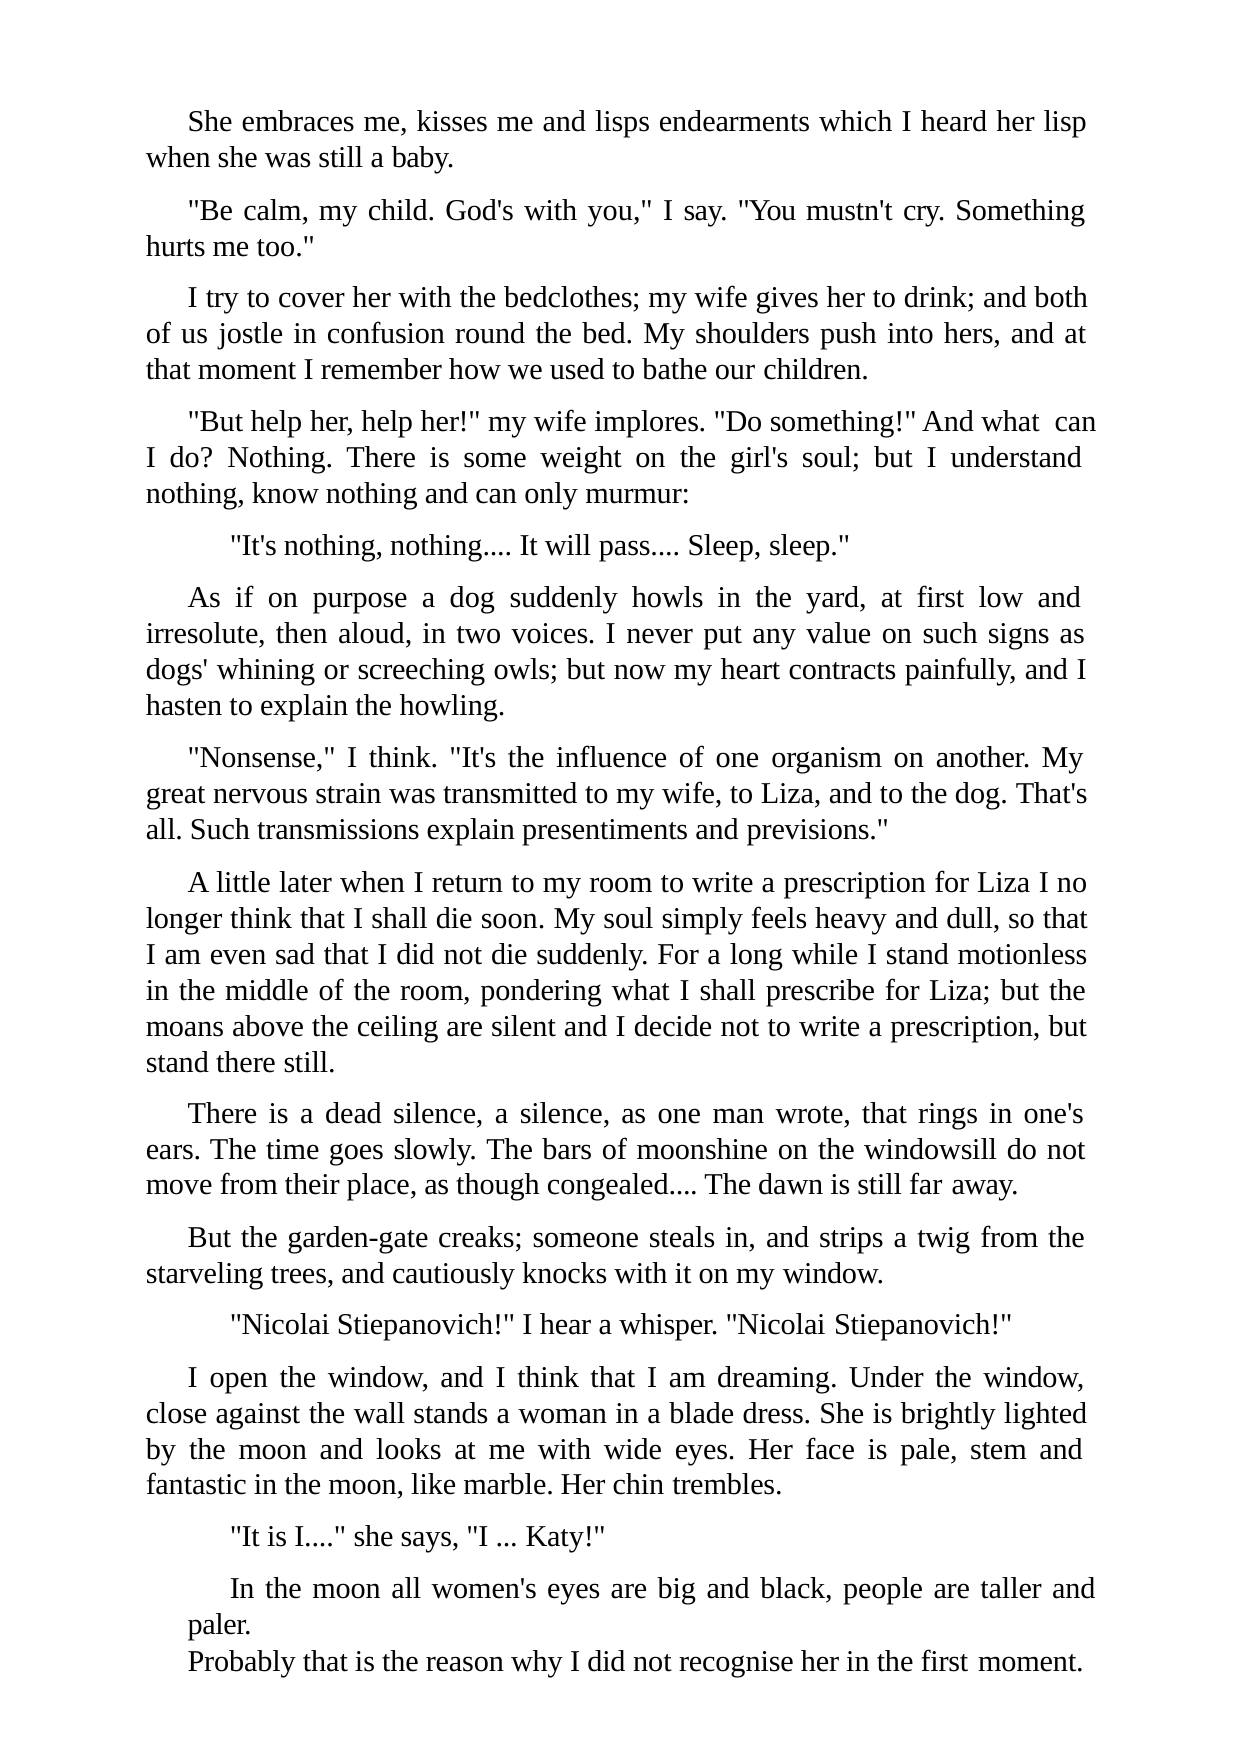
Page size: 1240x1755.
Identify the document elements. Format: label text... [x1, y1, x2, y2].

text_box She embraces me, kisses me and lisps endearments which I heard her lisp when she was still a baby. "Be calm, my child. God's with you," I say. "You mustn't cry. Something hurts me too." I try to cover her with the bedclothes; my wife gives her to drink; and both of us jostle in confusion round the bed. My shoulders push into hers, and at that moment I remember how we used to bathe our children. "But help her, help her!" my wife implores. "Do something!" And what can I do? Nothing. There is some weight on the girl's soul; but I understand nothing, know nothing and can only murmur: "It's nothing, nothing.... It will pass.... Sleep, sleep." As if on purpose a dog suddenly howls in the yard, at first low and irresolute, then aloud, in two voices. I never put any value on such signs as dogs' whining or screeching owls; but now my heart contracts painfully, and I hasten to explain the howling. "Nonsense," I think. "It's the influence of one organism on another. My great nervous strain was transmitted to my wife, to Liza, and to the dog. That's all. Such transmissions explain presentiments and previsions." A little later when I return to my room to write a prescription for Liza I no longer think that I shall die soon. My soul simply feels heavy and dull, so that I am even sad that I did not die suddenly. For a long while I stand motionless in the middle of the room, pondering what I shall prescribe for Liza; but the moans above the ceiling are silent and I decide not to write a prescription, but stand there still. There is a dead silence, a silence, as one man wrote, that rings in one's ears. The time goes slowly. The bars of moonshine on the windowsill do not move from their place, as though congealed.... The dawn is still far away. But the garden-gate creaks; someone steals in, and strips a twig from the starveling trees, and cautiously knocks with it on my window. "Nicolai Stiepanovich!" I hear a whisper. "Nicolai Stiepanovich!" I open the window, and I think that I am dreaming. Under the window, close against the wall stands a woman in a blade dress. She is brightly lighted by the moon and looks at me with wide eyes. Her face is pale, stem and fantastic in the moon, like marble. Her chin trembles. "It is I...." she says, "I ... Katy!" In the moon all women's eyes are big and black, people are taller and paler. Probably that is the reason why I did not recognise her in the first moment. [143, 98, 1097, 1677]
